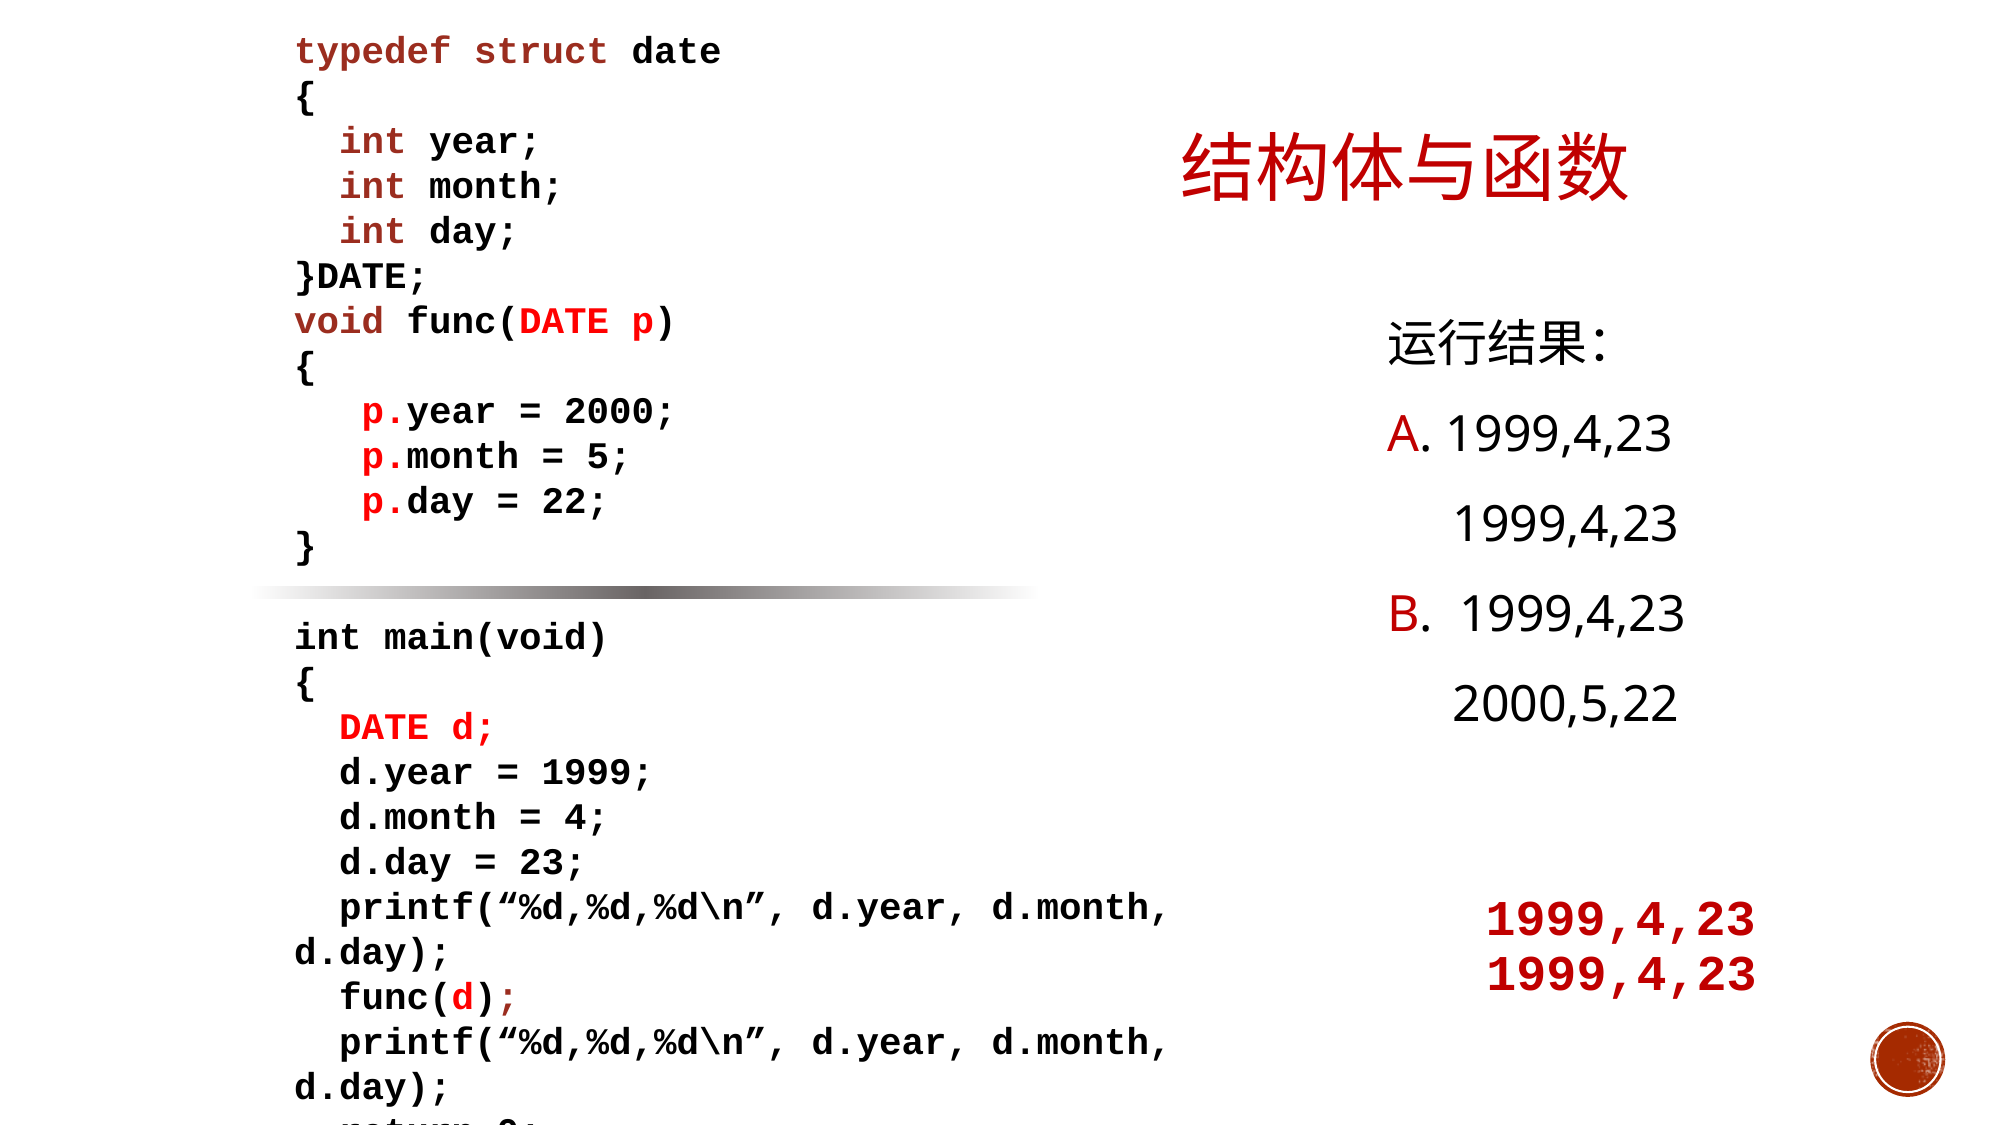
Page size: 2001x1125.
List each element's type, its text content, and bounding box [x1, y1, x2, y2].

text_box 结构体与函数 [1165, 113, 1861, 219]
text_box typedef struct date { int year; int month; int day; }DATE; void func(DATE p) { p.year = 2000; p.month = 5; p.day = 22; } [279, 18, 942, 574]
text_box 1999,4,23 [1470, 878, 1771, 953]
text_box 运行结果： A. 1999,4,23 1999,4,23 B. 1999,4,23 2000,5,22 [1372, 274, 1963, 740]
text_box int main(void) { DATE d; d.year = 1999; d.month = 4; d.day = 23; printf(“%d,%d,%d\n”, d.year, d.month, d.day); func(d); printf(“%d,%d,%d\n”, d.year, d.month, d.day); return 0; } [279, 604, 1355, 1125]
text_box [249, 586, 1038, 599]
text_box 1999,4,23 [1471, 933, 1772, 1008]
